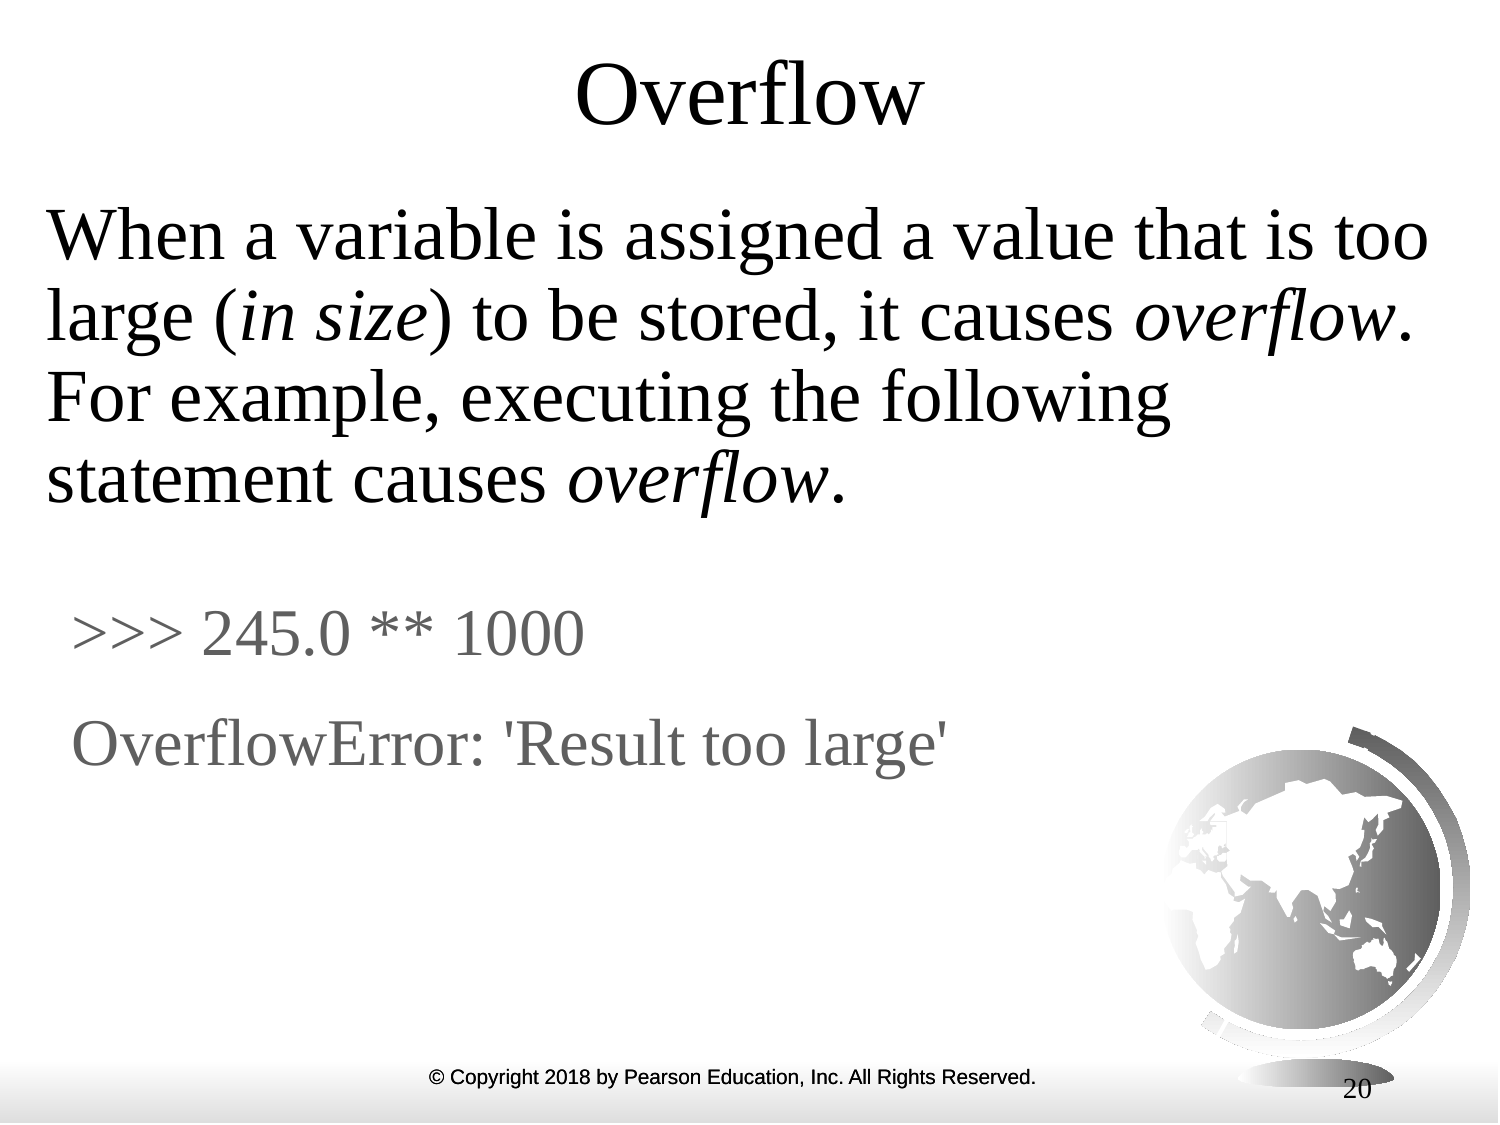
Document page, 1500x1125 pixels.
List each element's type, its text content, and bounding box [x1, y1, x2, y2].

list When a variable is assigned a value that is too large (in size) to be stored, it causes overflow. For example, executing the following statement causes overflow. [31, 187, 1475, 557]
text_box >>> 245.0 ** 1000 OverflowError: 'Result too large' [56, 581, 1450, 809]
title Overflow [112, 24, 1388, 150]
slide_number 20 [1074, 1049, 1388, 1125]
